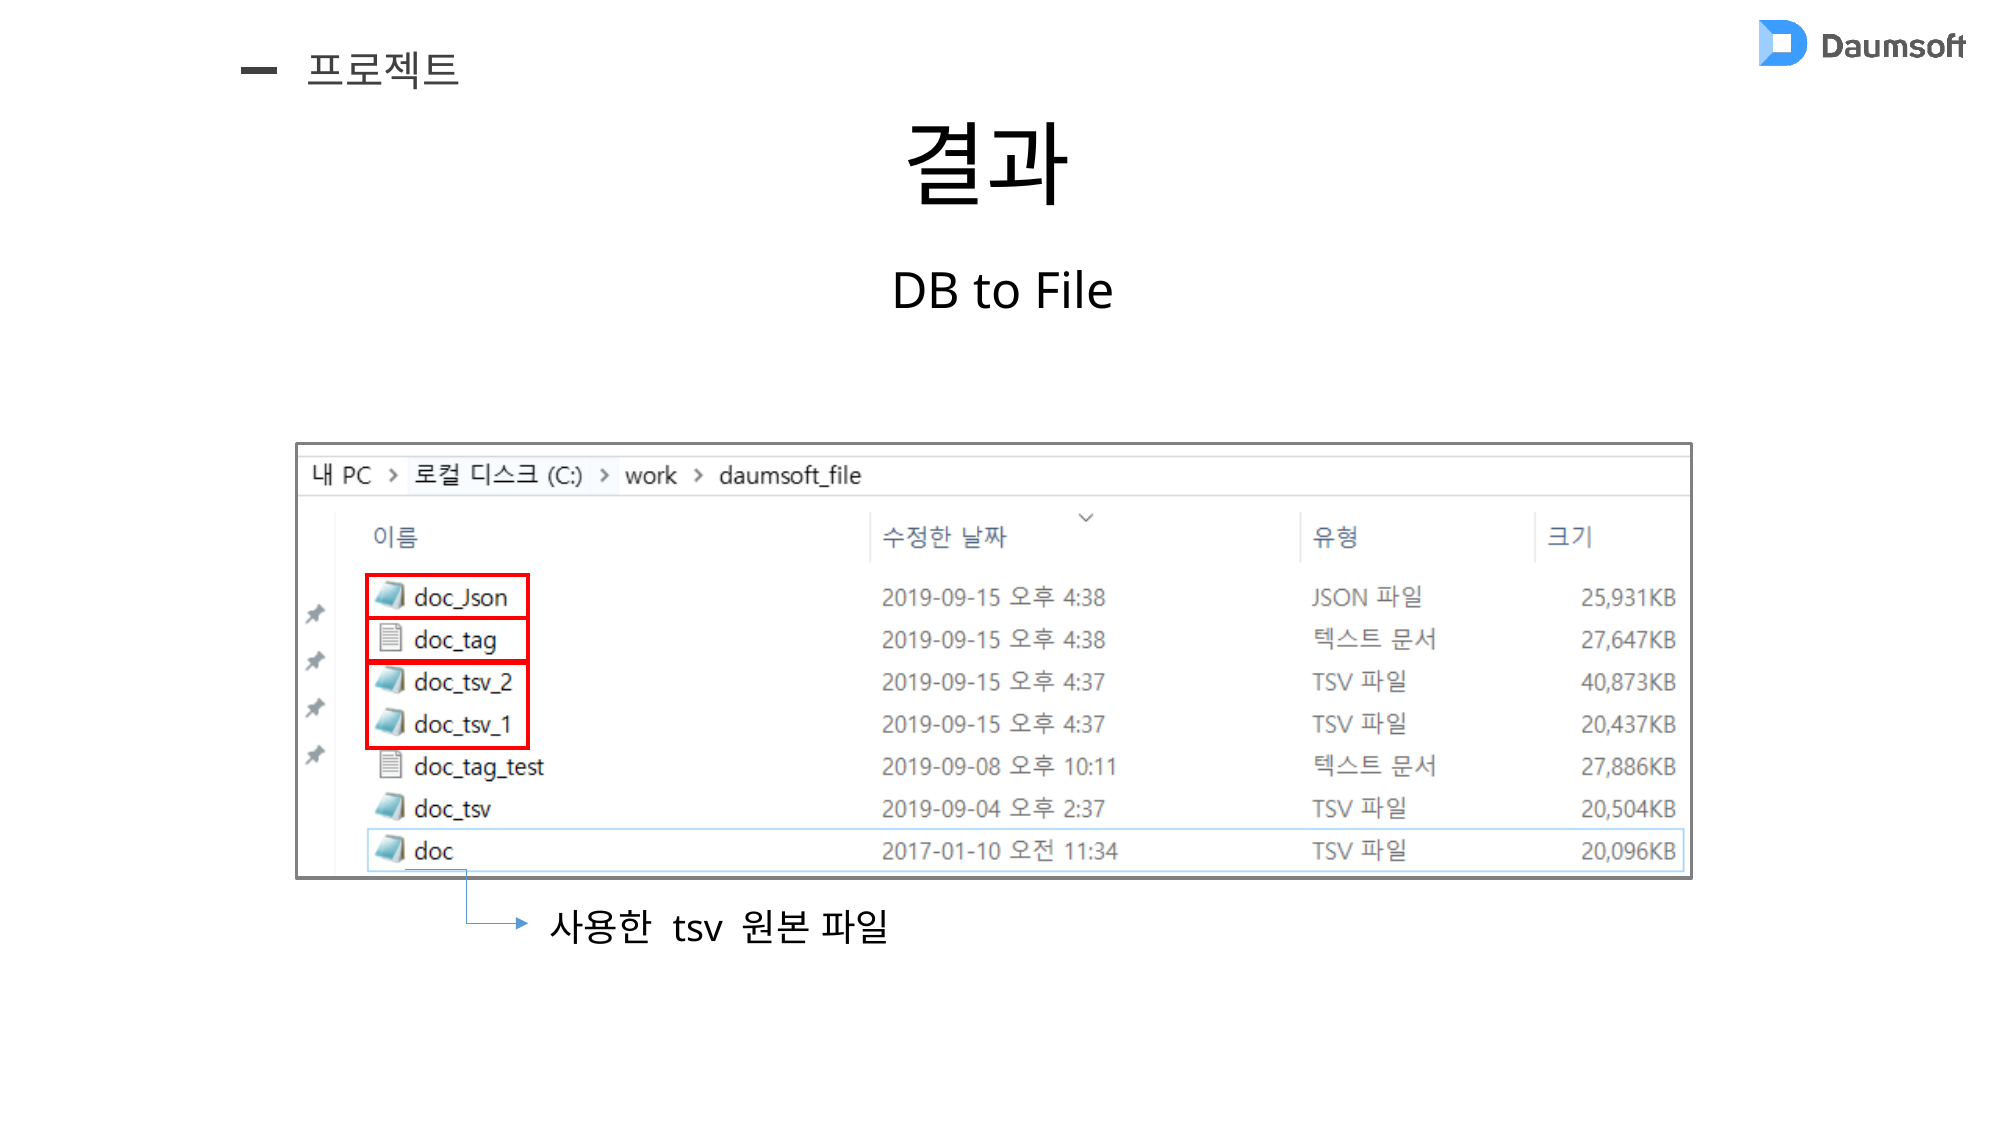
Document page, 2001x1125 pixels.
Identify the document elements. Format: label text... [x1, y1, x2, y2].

text_box 프로젝트 [292, 37, 494, 59]
picture [297, 445, 1691, 877]
text_box 사용한 tsv 원본 파일 [534, 896, 906, 957]
text_box DB to File [159, 278, 1847, 371]
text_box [404, 869, 529, 924]
picture [1758, 20, 1966, 66]
title 결과 [137, 59, 1863, 278]
